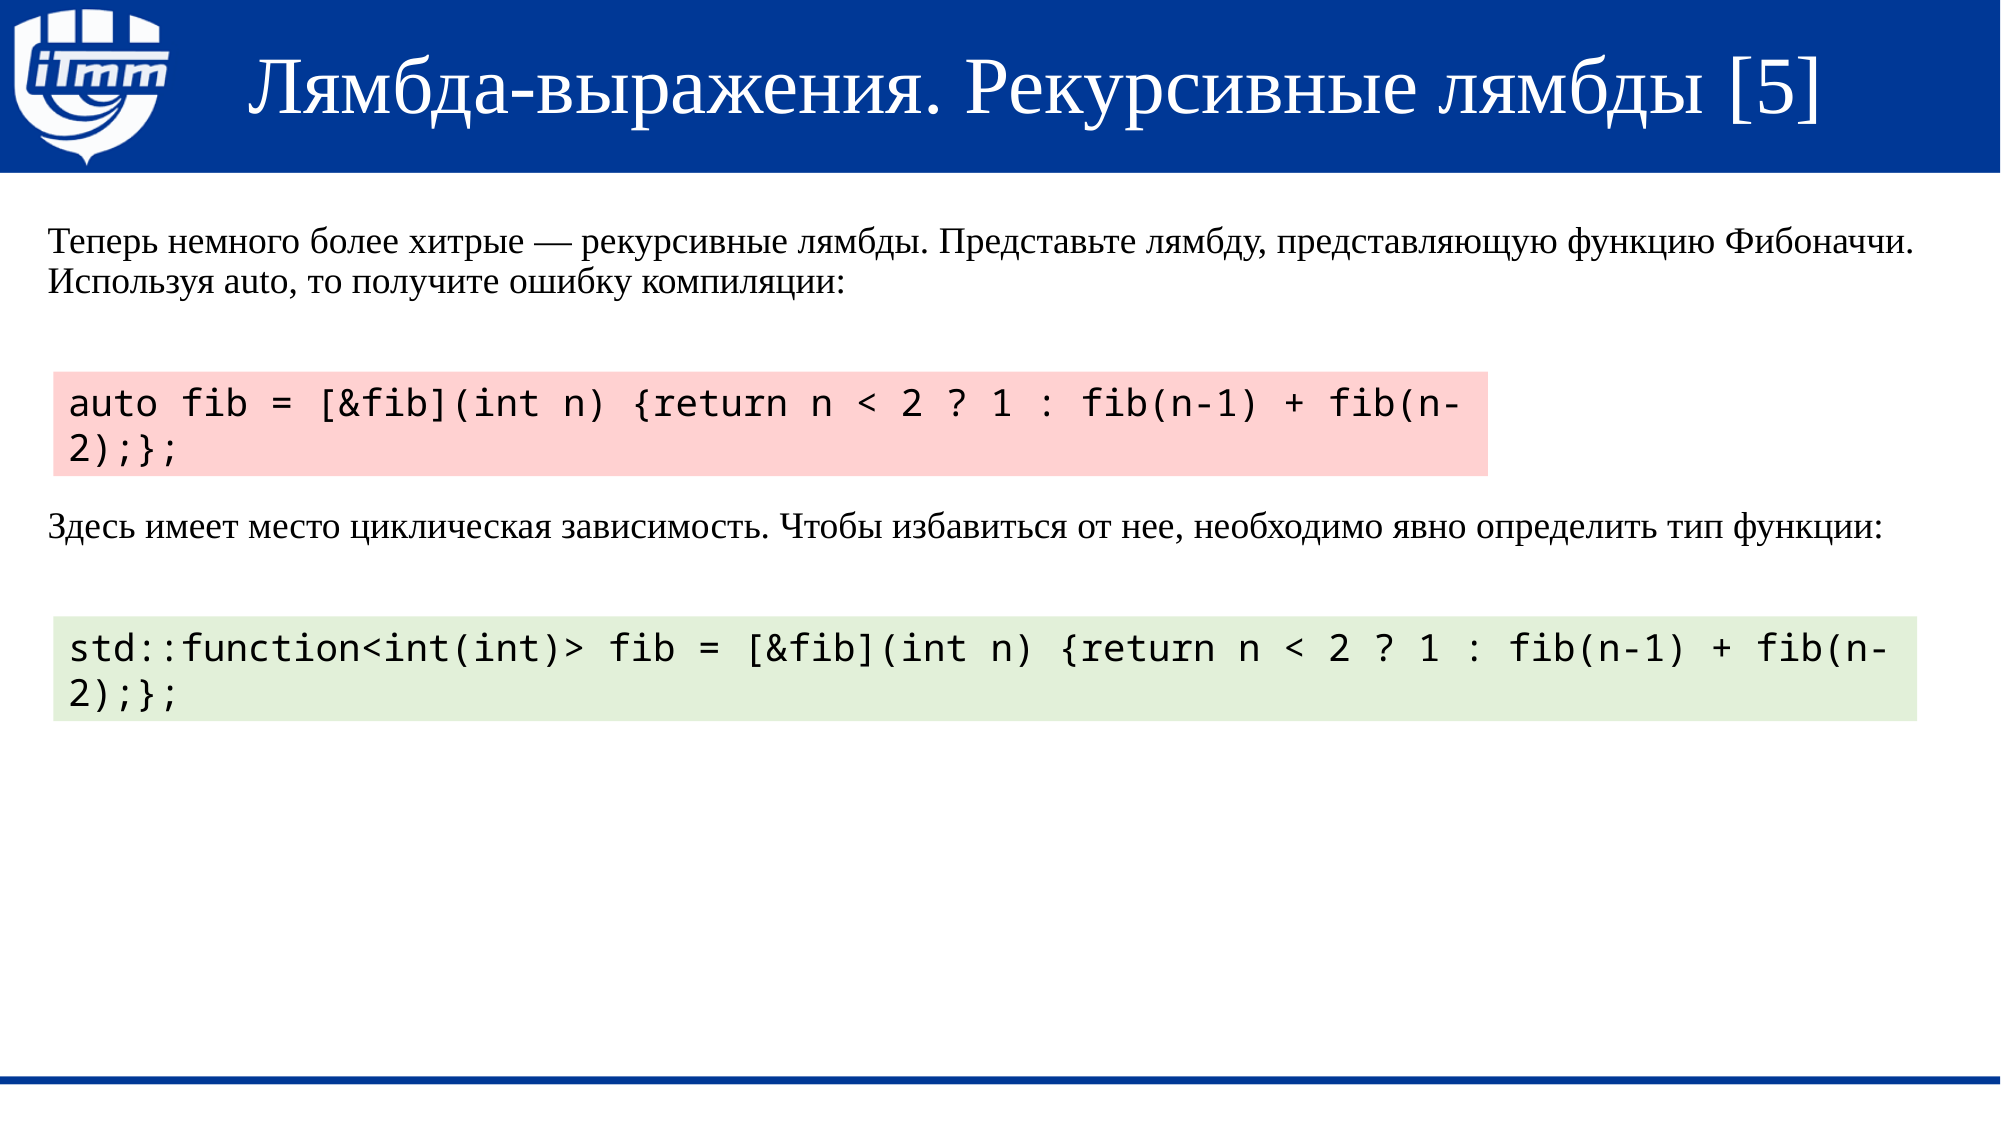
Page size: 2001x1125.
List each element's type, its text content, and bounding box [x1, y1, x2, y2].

text_box auto fib = [&fib](int n) {return n < 2 ? 1 : fib(n-1) + fib(n-2);}; [53, 371, 1488, 477]
list Теперь немного более хитрые — рекурсивные лямбды. Представьте лямбду, представляющую функцию Фибоначчи. Используя auto, то получите ошибку компиляции: Здесь имеет место циклическая зависимость. Чтобы избавиться от нее, необходимо явно определить тип функции: [32, 213, 1974, 1065]
picture [0, 0, 2001, 1125]
title Лямбда-выражения. Рекурсивные лямбды [5] [233, 0, 1985, 174]
text_box std::function<int(int)> fib = [&fib](int n) {return n < 2 ? 1 : fib(n-1) + fib(n-2);}; [53, 616, 1918, 722]
